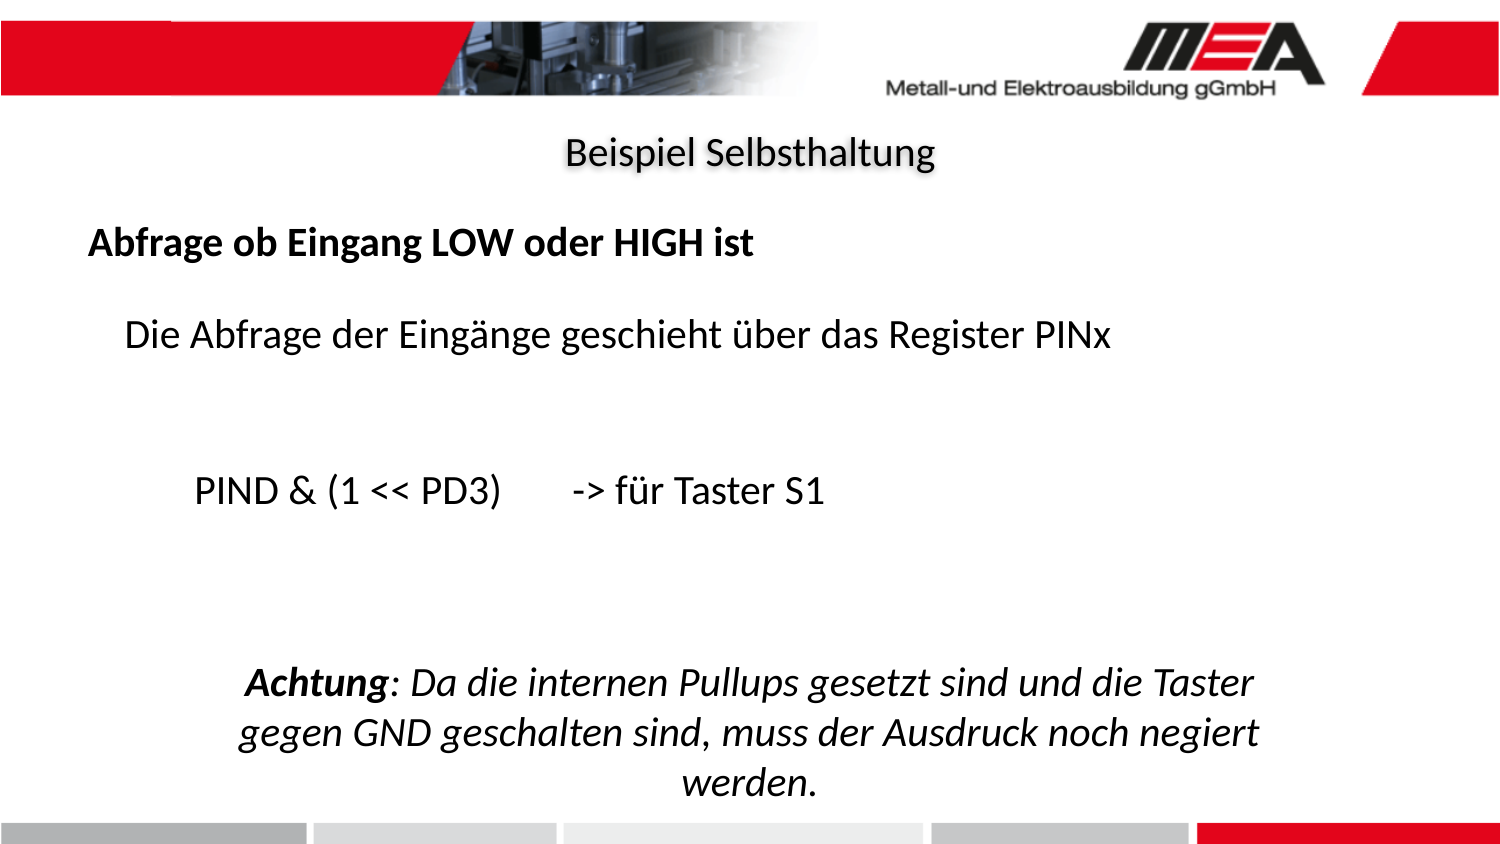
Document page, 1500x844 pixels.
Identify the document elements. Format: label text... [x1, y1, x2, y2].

text_box -> für Taster S1 [561, 457, 1176, 533]
text_box Beispiel Selbsthaltung [300, 116, 1201, 183]
picture [0, 20, 1500, 104]
text_box Abfrage ob Eingang LOW oder HIGH ist [76, 209, 1258, 275]
text_box Achtung: Da die internen Pullups gesetzt sind und die Taster gegen GND geschalten sind, muss der Ausdruck noch negiert werden. [177, 649, 1323, 777]
text_box PIND & (1 << PD3) [183, 457, 561, 533]
picture [0, 822, 1500, 844]
text_box Die Abfrage der Eingänge geschieht über das Register PINx [113, 301, 1259, 368]
